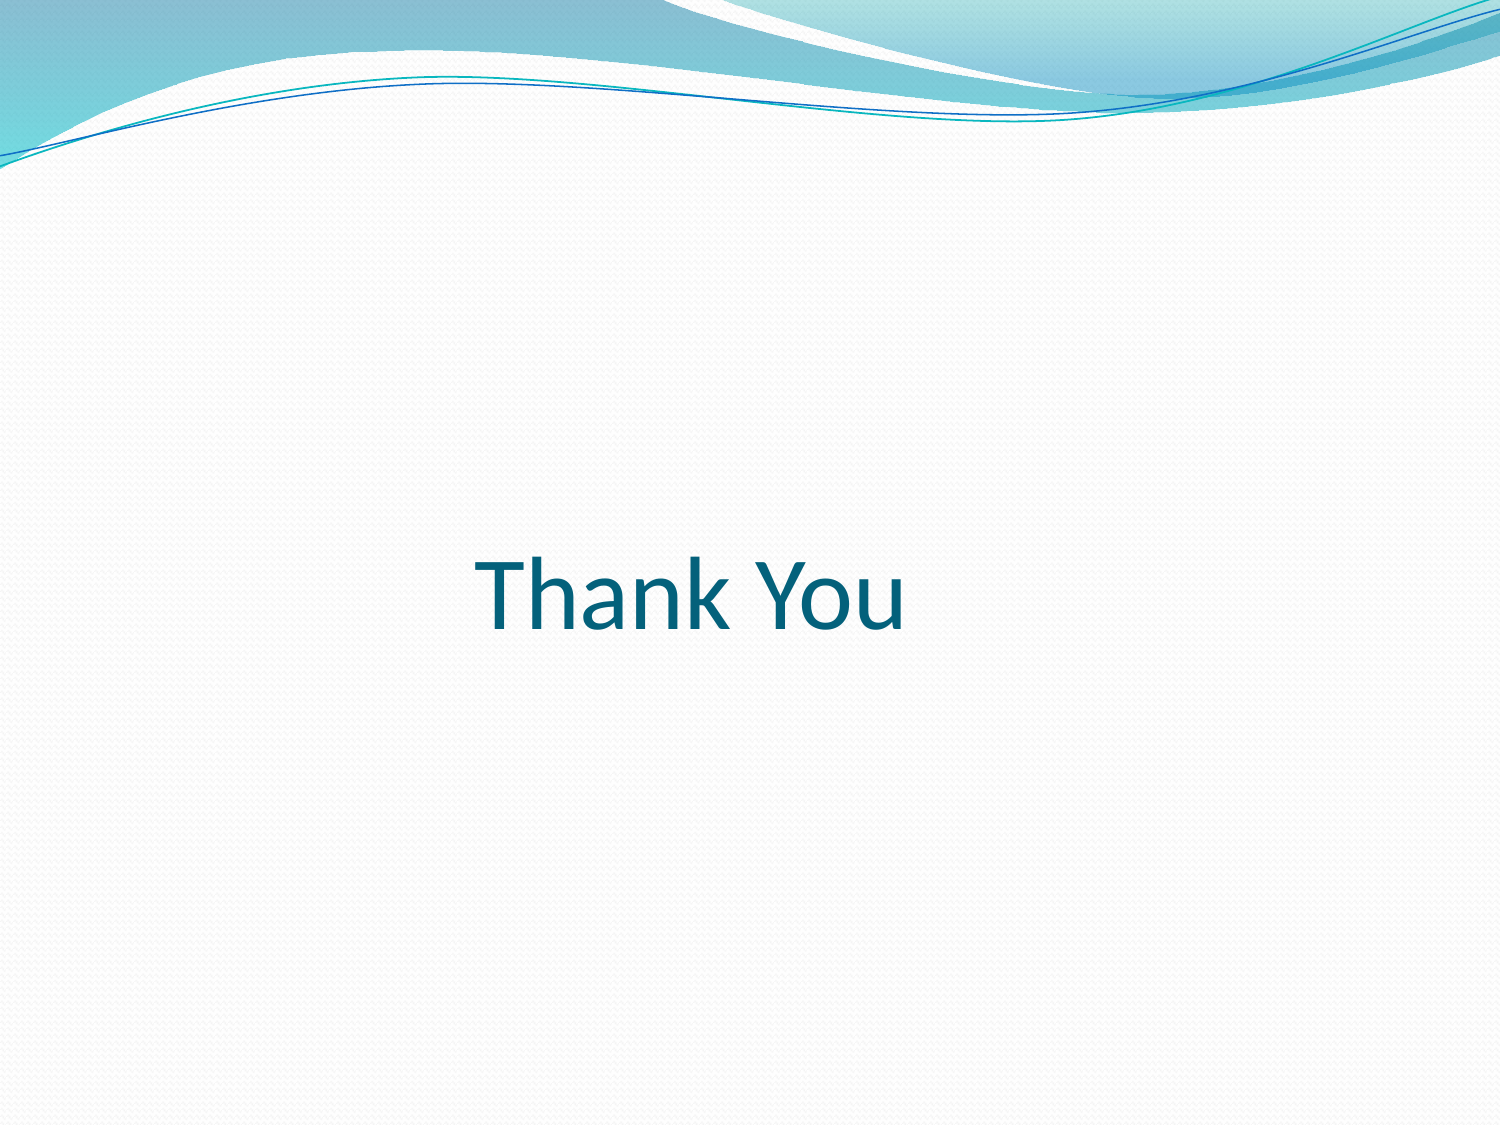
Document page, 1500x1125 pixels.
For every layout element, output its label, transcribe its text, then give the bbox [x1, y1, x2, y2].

title Thank You [75, 115, 1438, 650]
